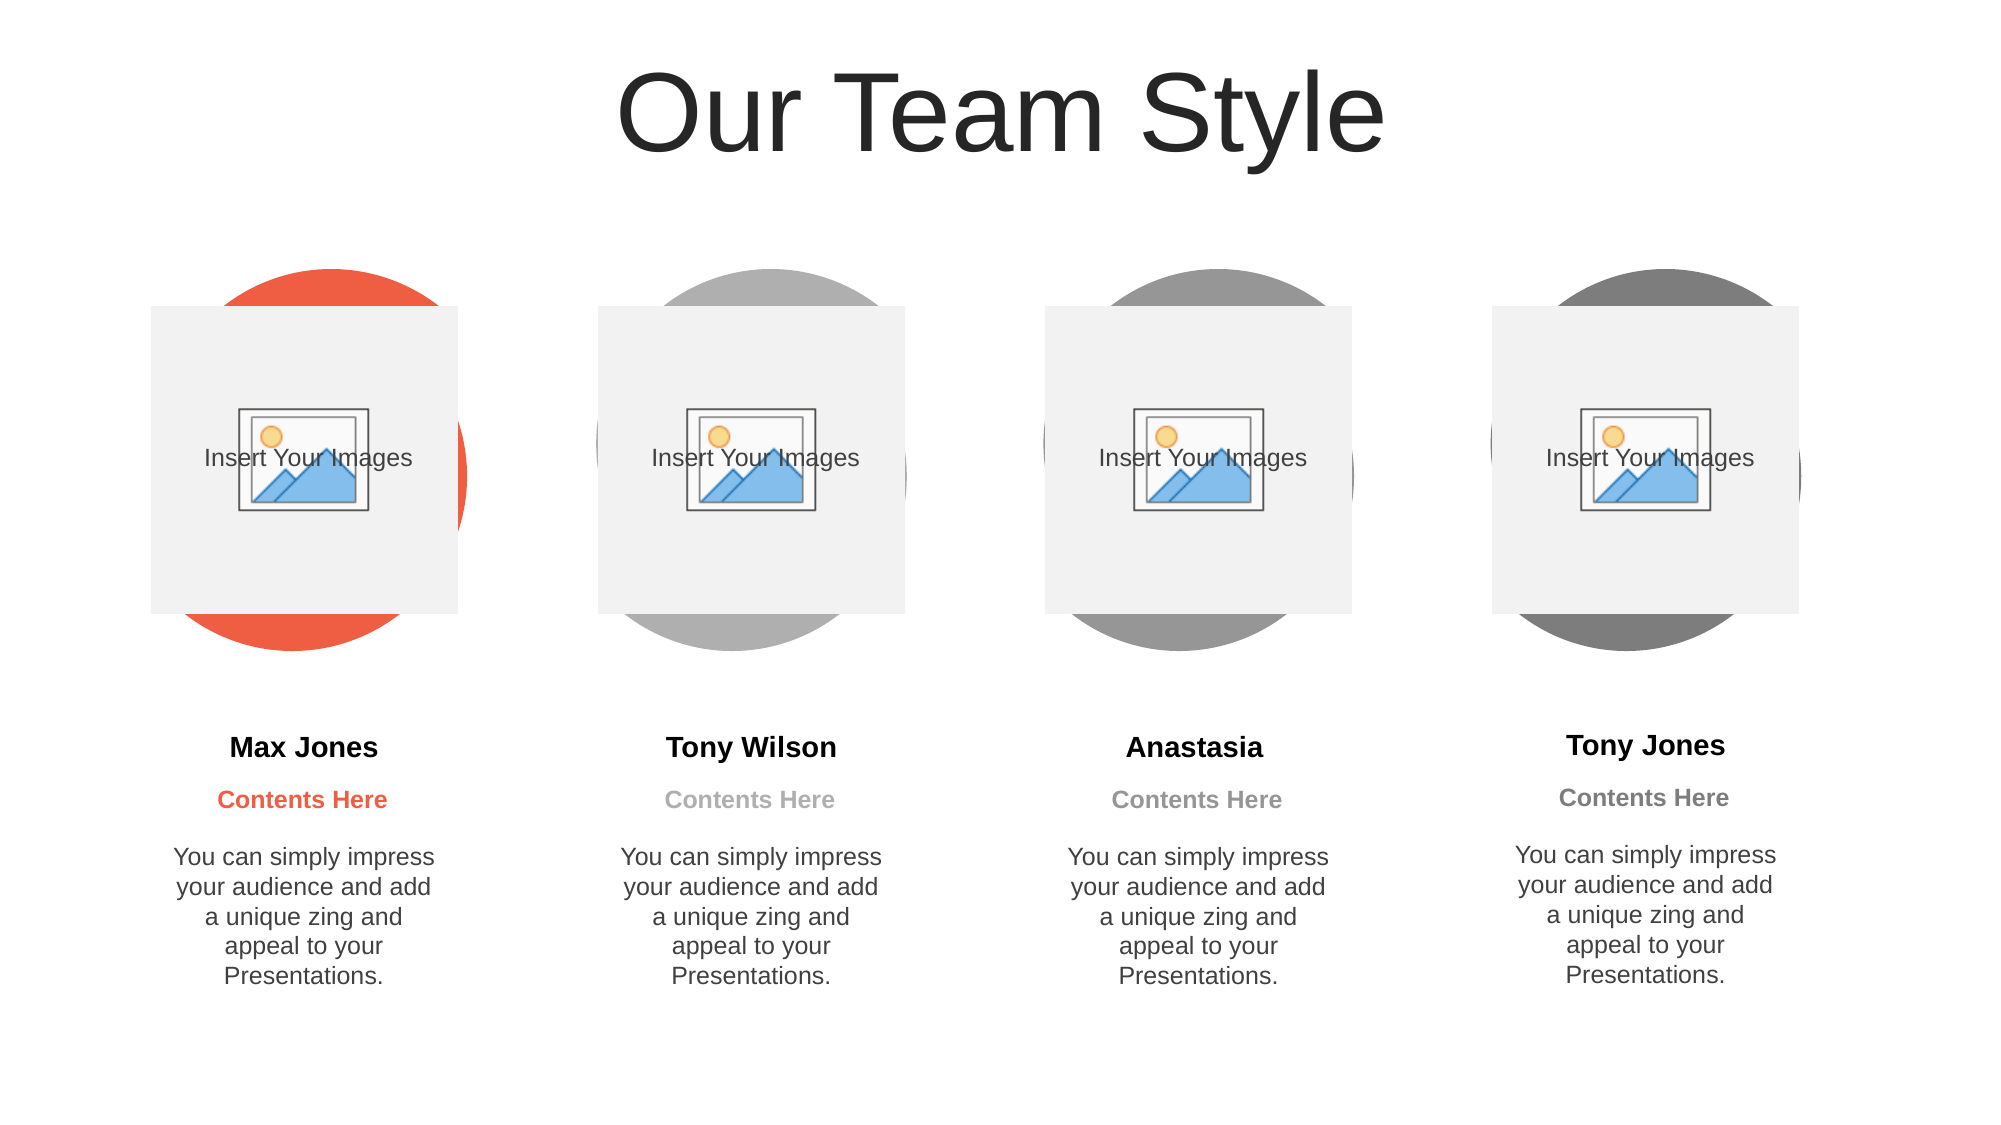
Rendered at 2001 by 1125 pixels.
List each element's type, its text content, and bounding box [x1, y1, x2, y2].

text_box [154, 714, 455, 1000]
picture [150, 306, 458, 614]
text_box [601, 714, 902, 1000]
picture [1492, 306, 1800, 614]
list Our Team Style [53, 55, 1952, 175]
picture [1045, 306, 1353, 614]
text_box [1495, 713, 1797, 998]
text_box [1048, 714, 1349, 1000]
picture [597, 306, 905, 614]
